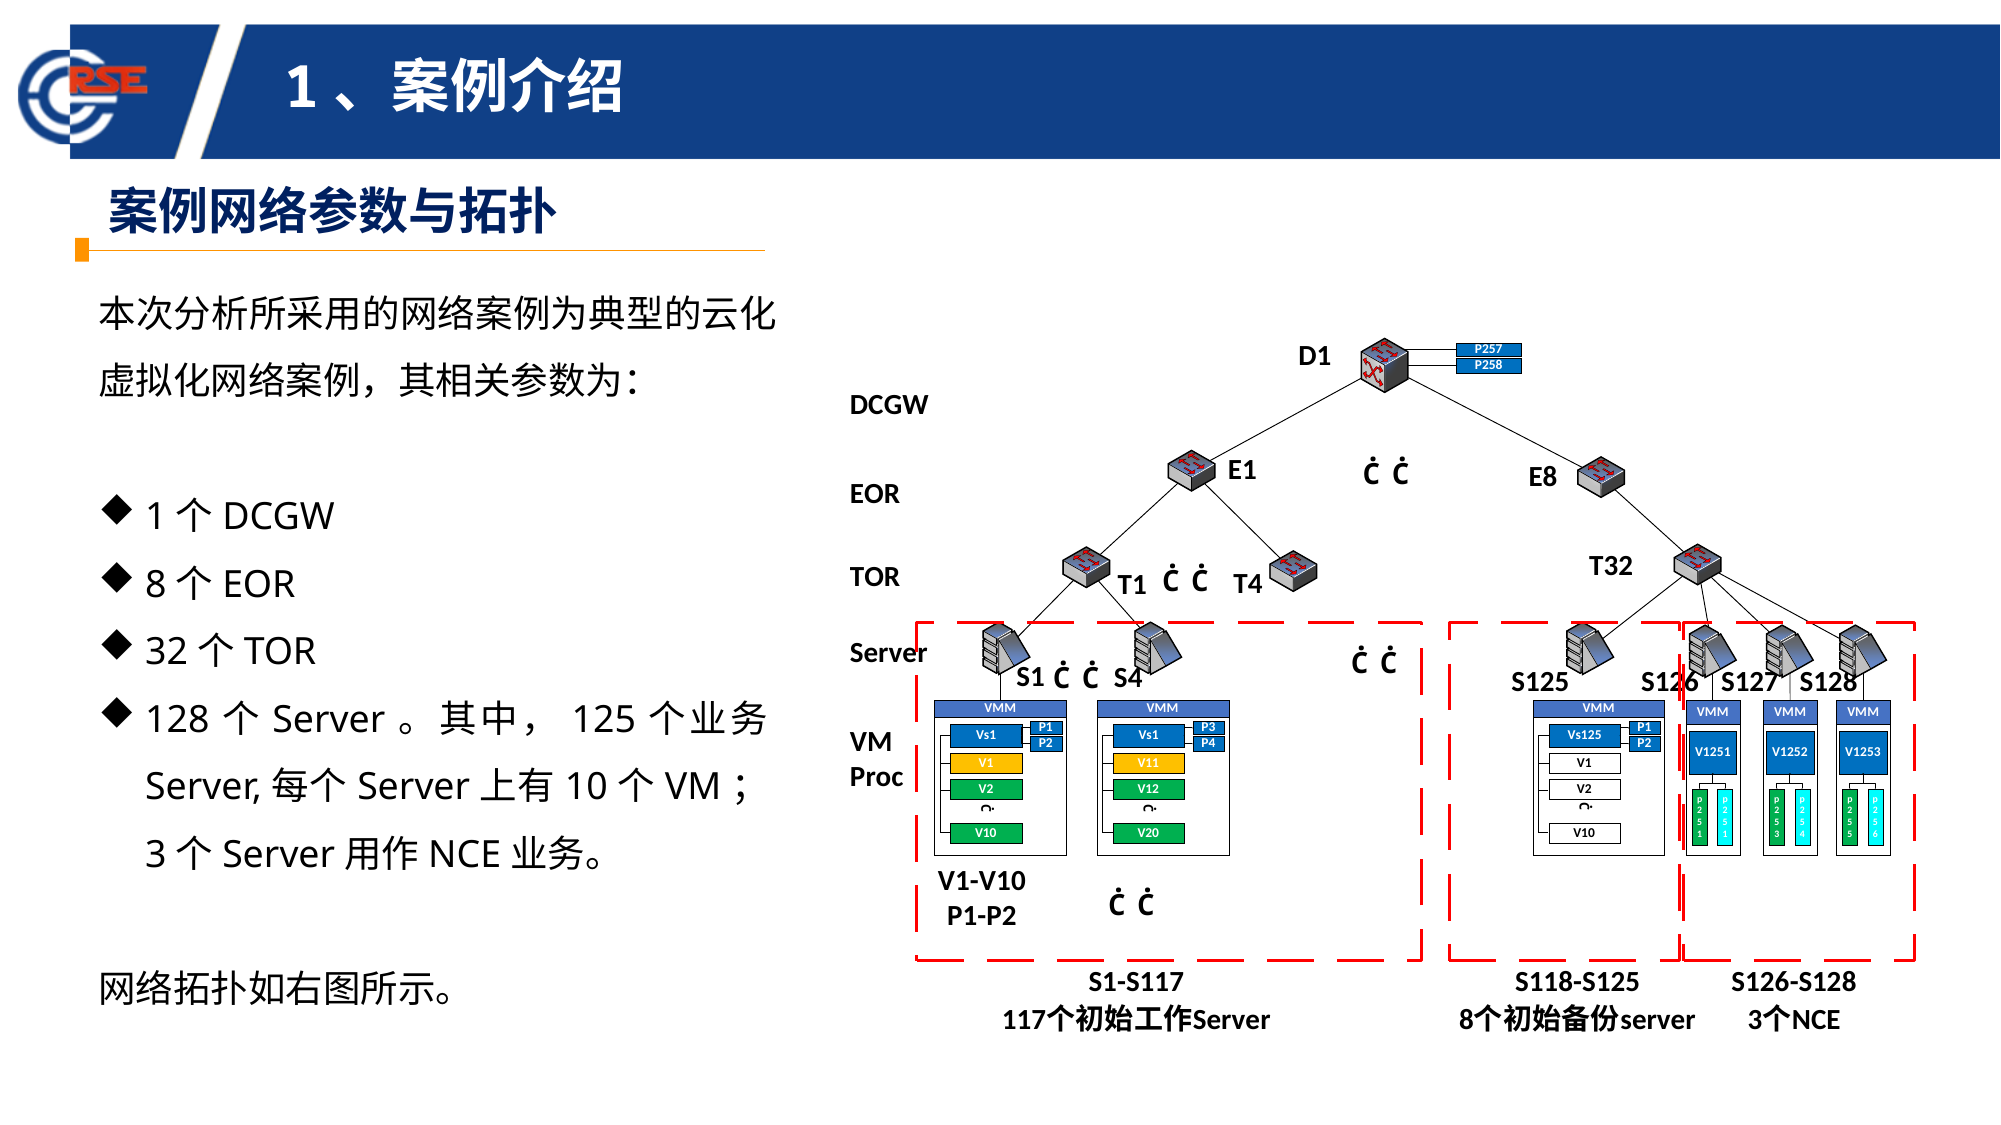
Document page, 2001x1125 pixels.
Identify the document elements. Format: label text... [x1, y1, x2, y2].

text_box 案例网络参数与拓扑 [93, 171, 574, 237]
text_box 本次分析所采用的网络案例为典型的云化虚拟化网络案例，其相关参数为： 1个DCGW 8个EOR 32个TOR 128个Server。其中，125个业务Server,每个Server上有10个VM；3个Server用作NCE业务。 网络拓扑如右图所示。 [83, 259, 793, 1017]
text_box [75, 237, 765, 262]
title 1、案例介绍 [269, 50, 1863, 128]
picture [0, 0, 2000, 1125]
